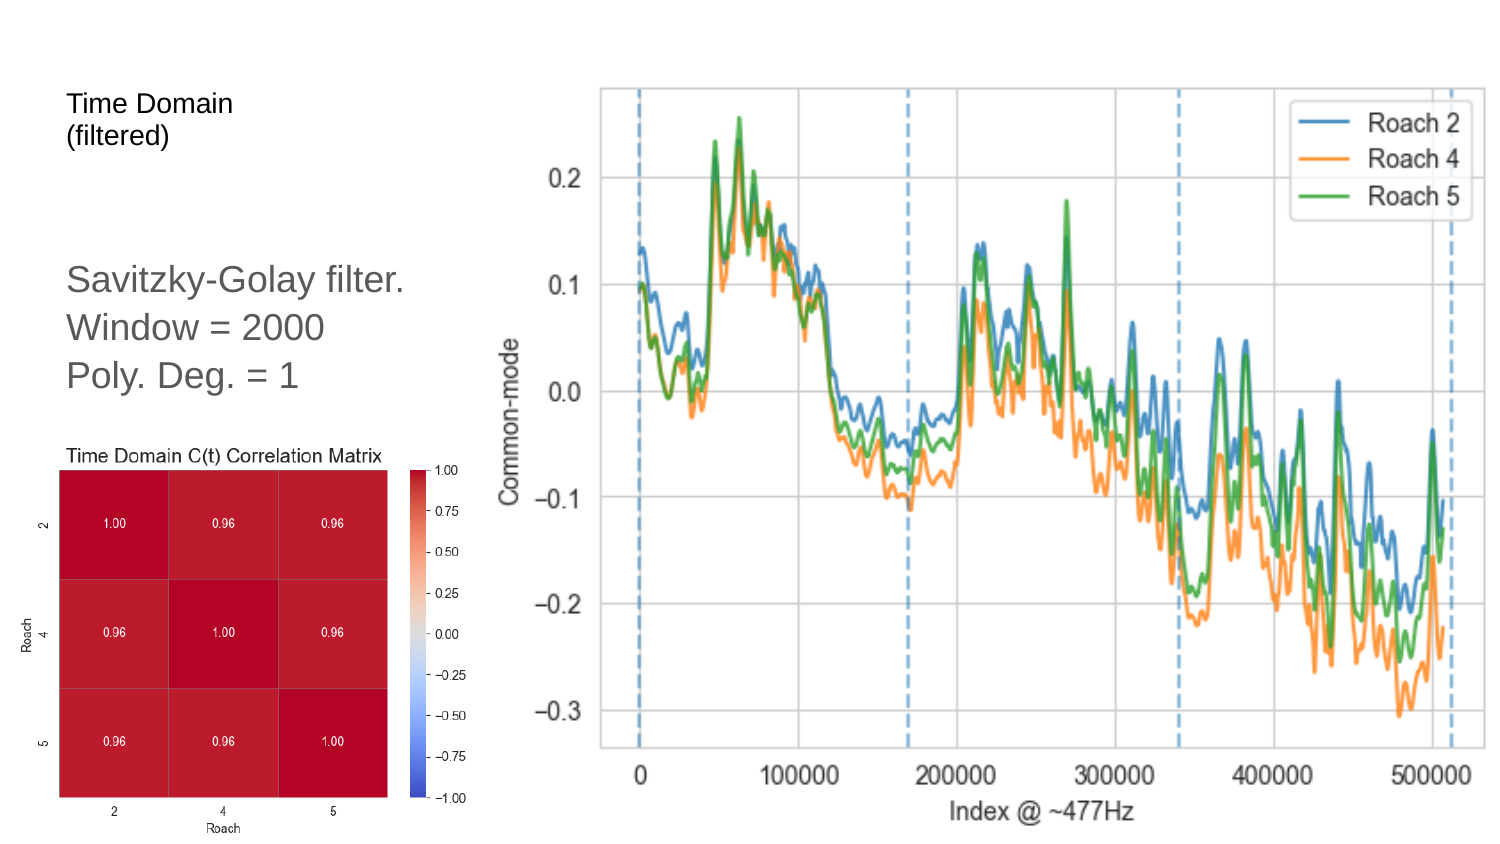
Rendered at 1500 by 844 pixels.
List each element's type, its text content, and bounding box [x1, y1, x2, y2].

list Savitzky-Golay filter. Window = 2000 Poly. Deg. = 1 [51, 189, 423, 438]
title Time Domain (filtered) [51, 72, 480, 167]
picture [481, 72, 1500, 843]
picture [12, 439, 474, 844]
